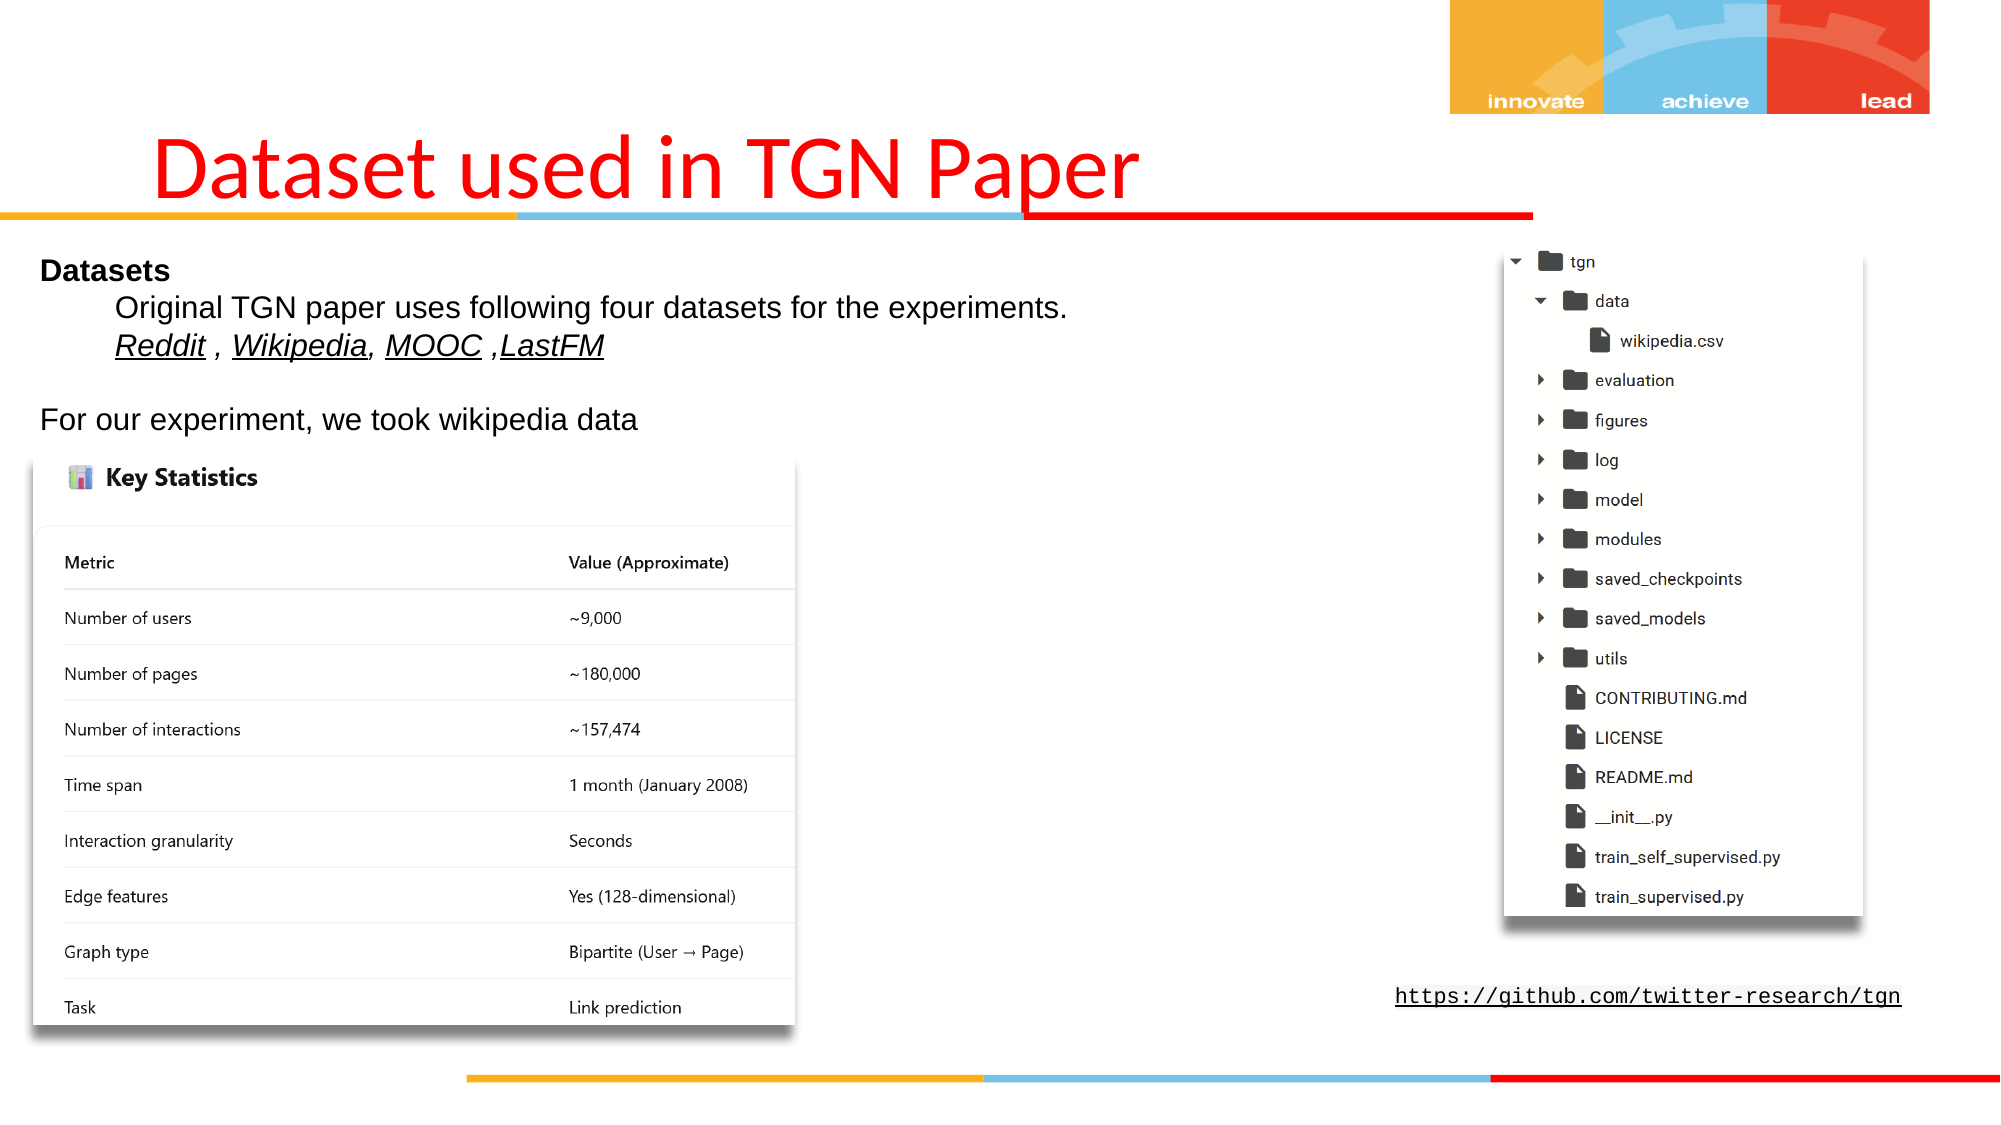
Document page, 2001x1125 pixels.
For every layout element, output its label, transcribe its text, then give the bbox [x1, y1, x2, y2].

picture [1503, 242, 1863, 916]
picture [33, 449, 795, 1026]
text_box https://github.com/twitter-research/tgn [1379, 957, 1987, 1058]
picture [1449, 0, 1930, 114]
title Dataset used in TGN Paper [137, 59, 1863, 278]
text_box Datasets Original TGN paper uses following four datasets for the experiments. Reddit , Wikipedia, MOOC ,LastFM For our experiment, we took wikipedia data [24, 242, 1320, 445]
